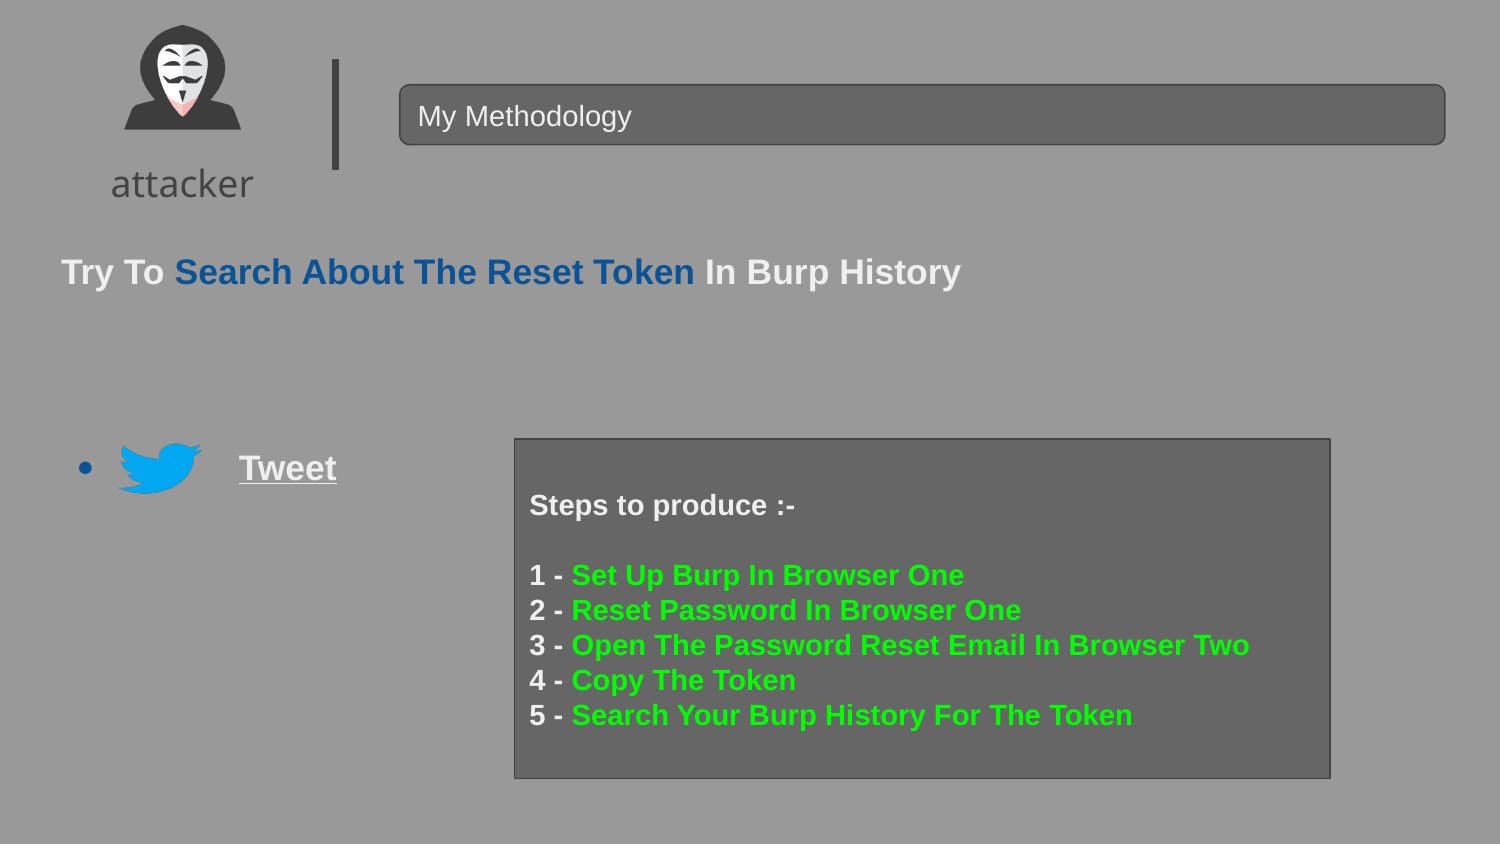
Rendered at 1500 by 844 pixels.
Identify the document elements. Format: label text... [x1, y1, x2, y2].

picture [118, 438, 202, 499]
text_box attacker [47, 144, 318, 205]
text_box My Methodology [399, 84, 1445, 145]
text_box Try To Search About The Reset Token In Burp History [46, 227, 1500, 401]
text_box Steps to produce :- 1 - Set Up Burp In Browser One 2 - Reset Password In Browser One 3 - Open The Password Reset Email In Browser Two 4 - Copy The Token 5 - Search Your Burp History For The Token [514, 438, 1331, 779]
text_box [333, 59, 339, 170]
text_box Tweet [41, 429, 555, 490]
picture [82, 0, 283, 170]
